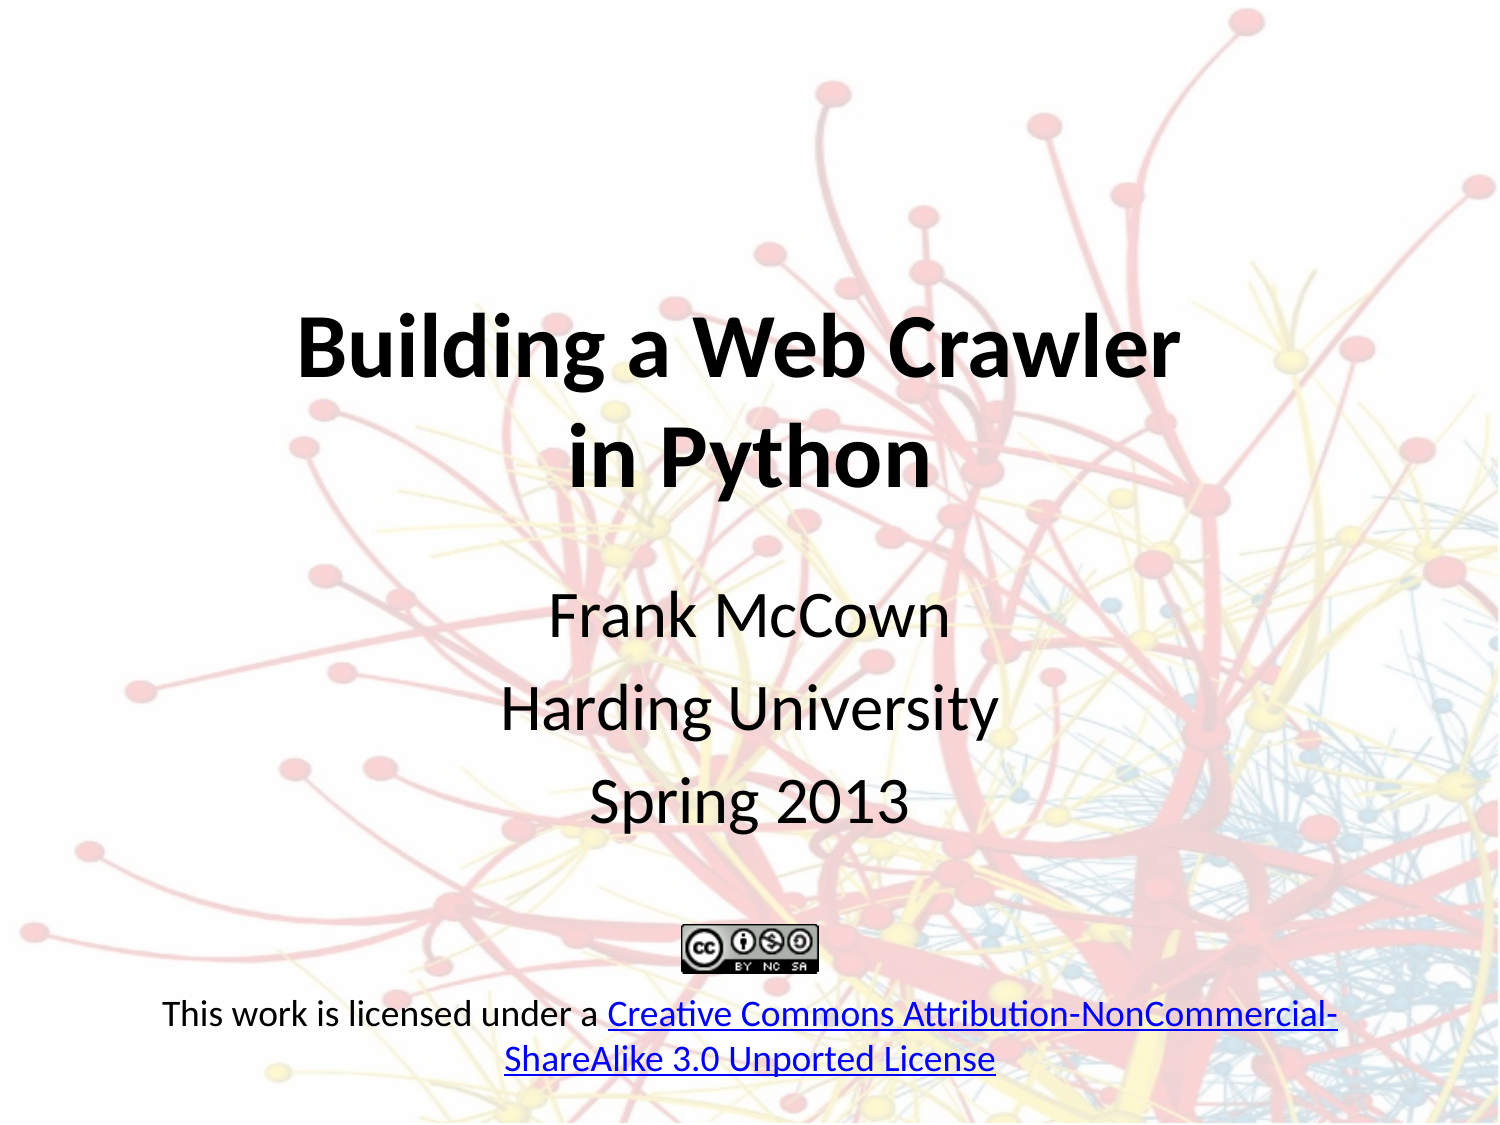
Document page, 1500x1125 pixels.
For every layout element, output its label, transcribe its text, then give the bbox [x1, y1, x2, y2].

text_box This work is licensed under a Creative Commons Attribution-NonCommercial-ShareAlike 3.0 Unported License [131, 981, 1369, 1087]
subtitle Frank McCown Harding University Spring 2013 [225, 563, 1275, 851]
picture [680, 924, 819, 974]
title Building a Web Crawler in Python [112, 275, 1388, 517]
